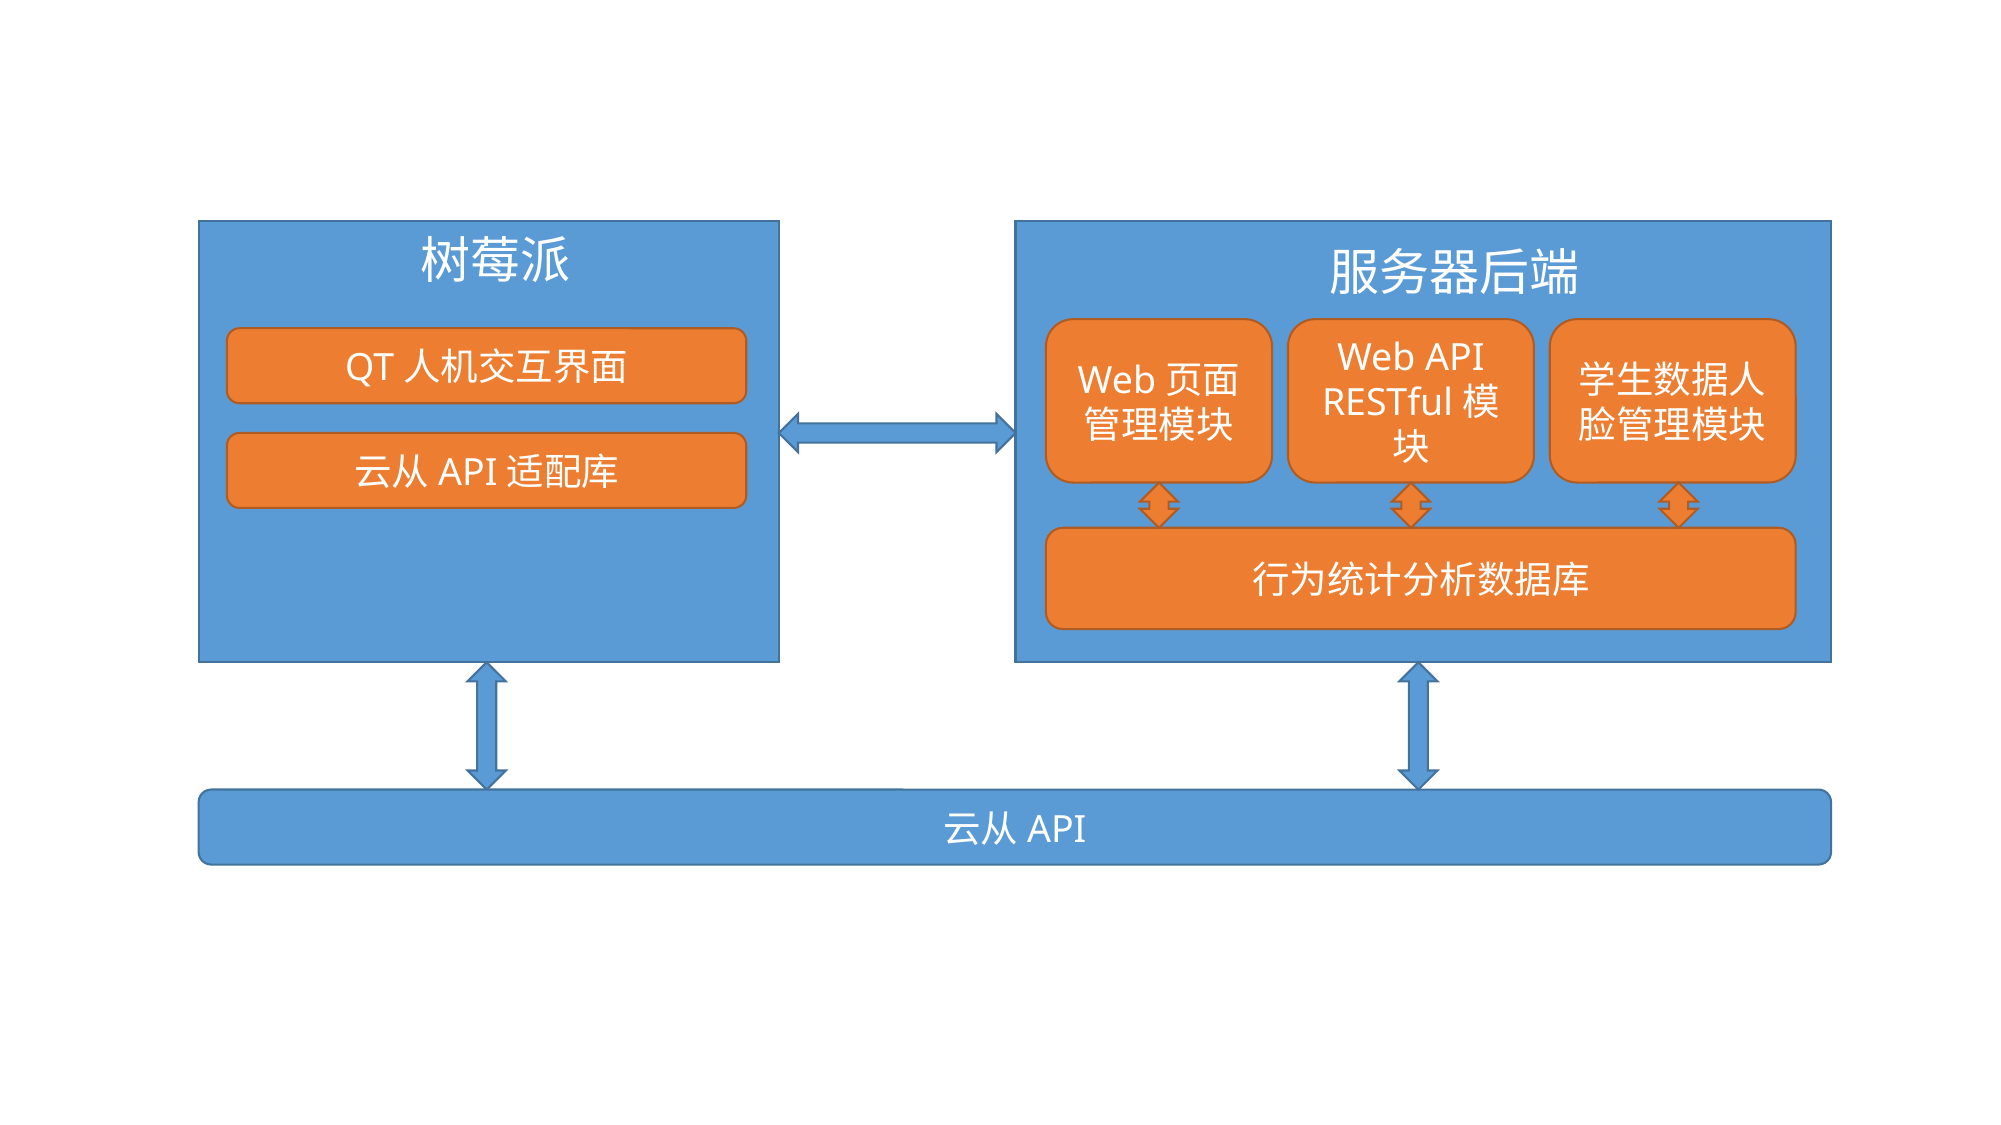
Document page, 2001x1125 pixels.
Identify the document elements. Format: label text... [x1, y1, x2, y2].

text_box 学生数据人脸管理模块 [1548, 318, 1797, 484]
text_box [1657, 481, 1701, 530]
text_box [777, 411, 1018, 455]
text_box 云从API适配库 [225, 431, 748, 509]
text_box Web页面管理模块 [1044, 318, 1274, 484]
text_box [198, 220, 780, 663]
text_box [1389, 481, 1433, 530]
text_box 树莓派 [386, 220, 604, 296]
text_box 行为统计分析数据库 [1044, 526, 1797, 631]
text_box [1396, 660, 1441, 792]
text_box 云从API [197, 788, 1833, 866]
text_box QT人机交互界面 [225, 327, 748, 405]
text_box [465, 660, 509, 788]
text_box [1137, 481, 1181, 530]
text_box 服务器后端 [1287, 233, 1621, 309]
text_box [1014, 220, 1832, 663]
text_box Web API RESTful模块 [1286, 318, 1535, 484]
